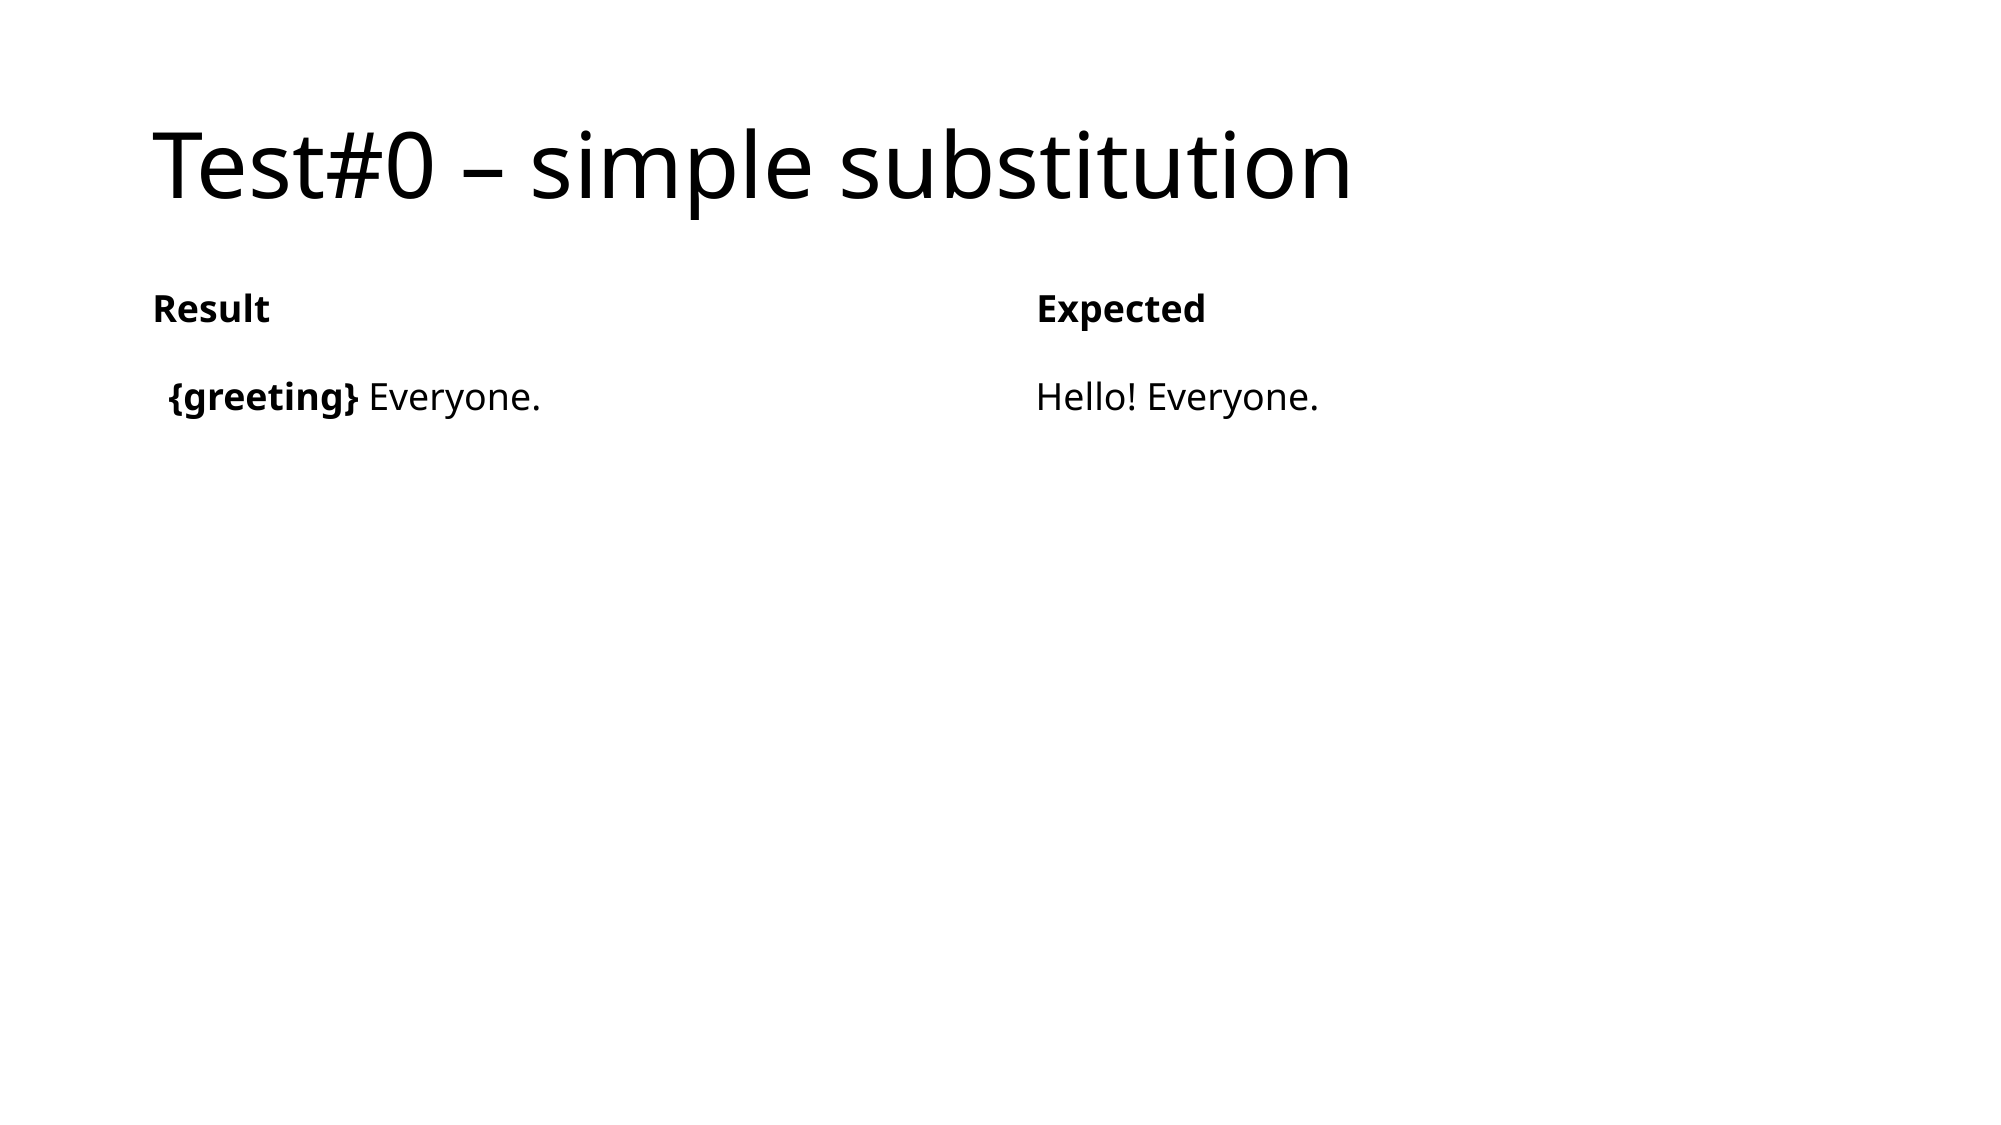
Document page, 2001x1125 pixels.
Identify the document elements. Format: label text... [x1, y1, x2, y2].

text_box Result [137, 277, 286, 337]
text_box Hello! Everyone. [1020, 365, 1335, 426]
text_box Test#0 – simple substitution [137, 59, 1863, 277]
text_box Expected [1021, 277, 1222, 337]
text_box {greeting} Everyone. [153, 365, 557, 426]
